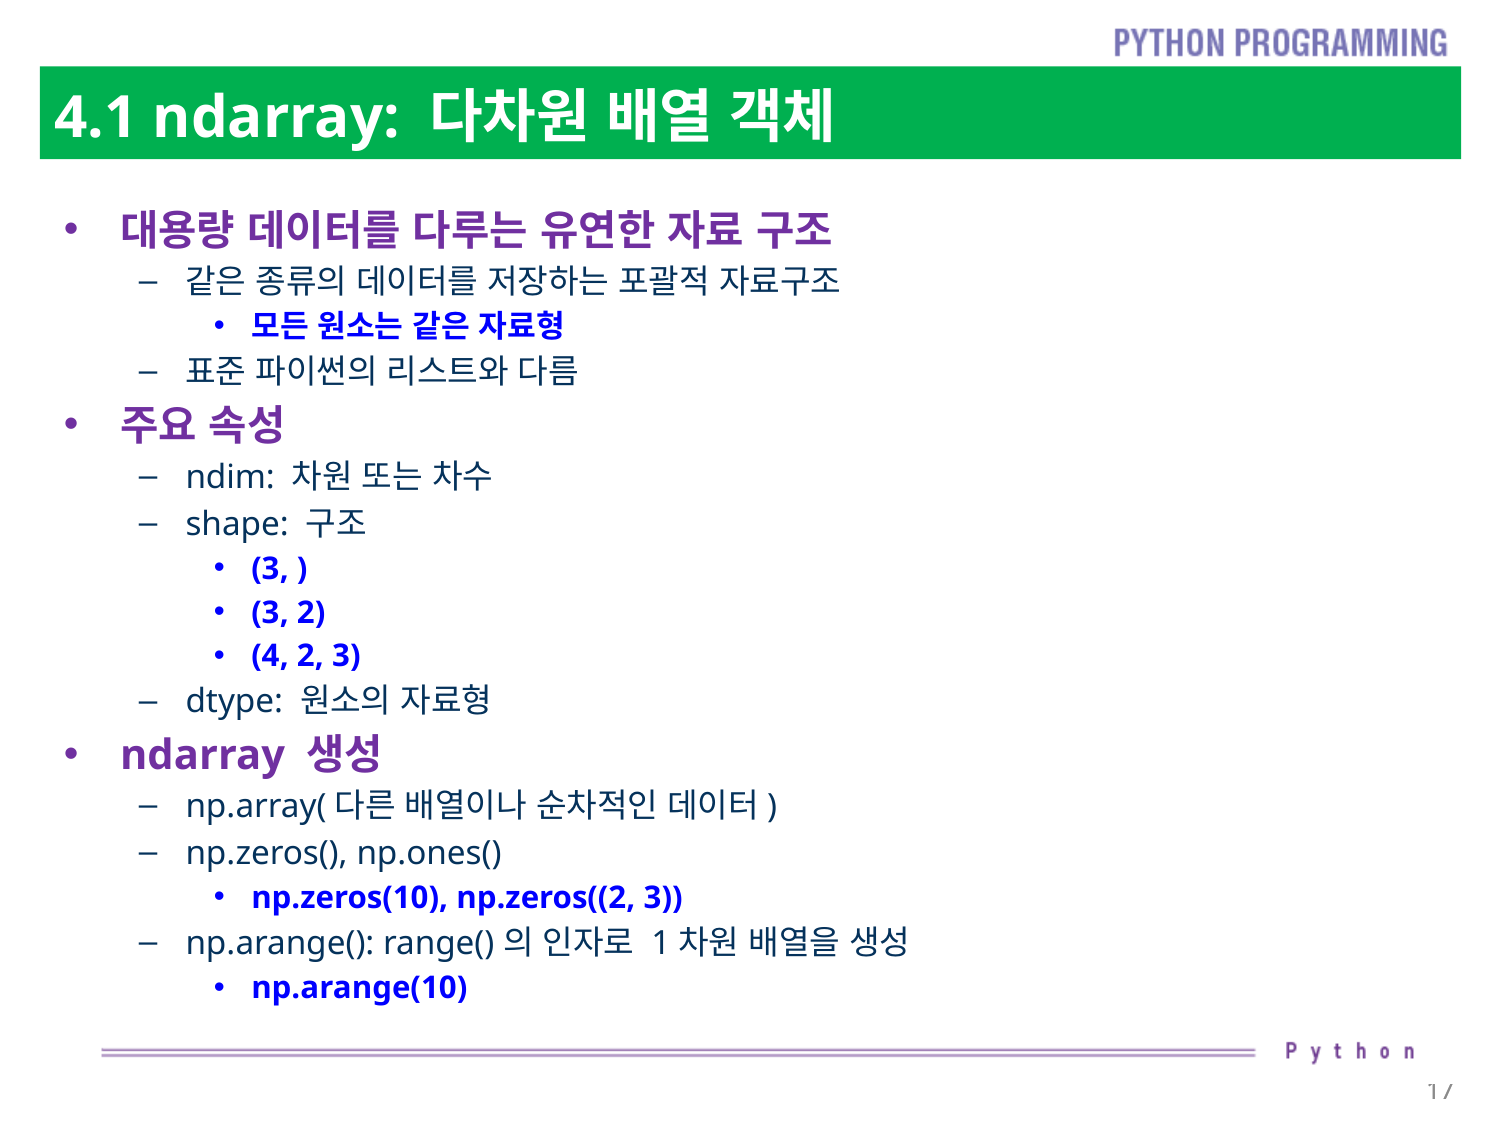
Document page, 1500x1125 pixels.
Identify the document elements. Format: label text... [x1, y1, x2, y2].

picture [1106, 13, 1462, 66]
slide_number 17 [1119, 1071, 1470, 1112]
list 대용량 데이터를 다루는 유연한 자료 구조 같은 종류의 데이터를 저장하는 포괄적 자료구조 모든 원소는 같은 자료형 표준 파이썬의 리스트와 다름 주요 속성 ndim: 차원 또는 차수 shape: 구조 (3, ) (3, 2) (4, 2, 3) dtype: 원소의 자료형 ndarray 생성 np.array(다른 배열이나 순차적인 데이터) np.zeros(), np.ones() np.zeros(10), np.zeros((2, 3)) np.arange(): range()의 인자로 1차원 배열을 생성 np.arange(10) [48, 195, 1461, 1041]
title 4.1 ndarray: 다차원 배열 객체 [39, 76, 1444, 152]
picture [18, 1020, 1483, 1084]
